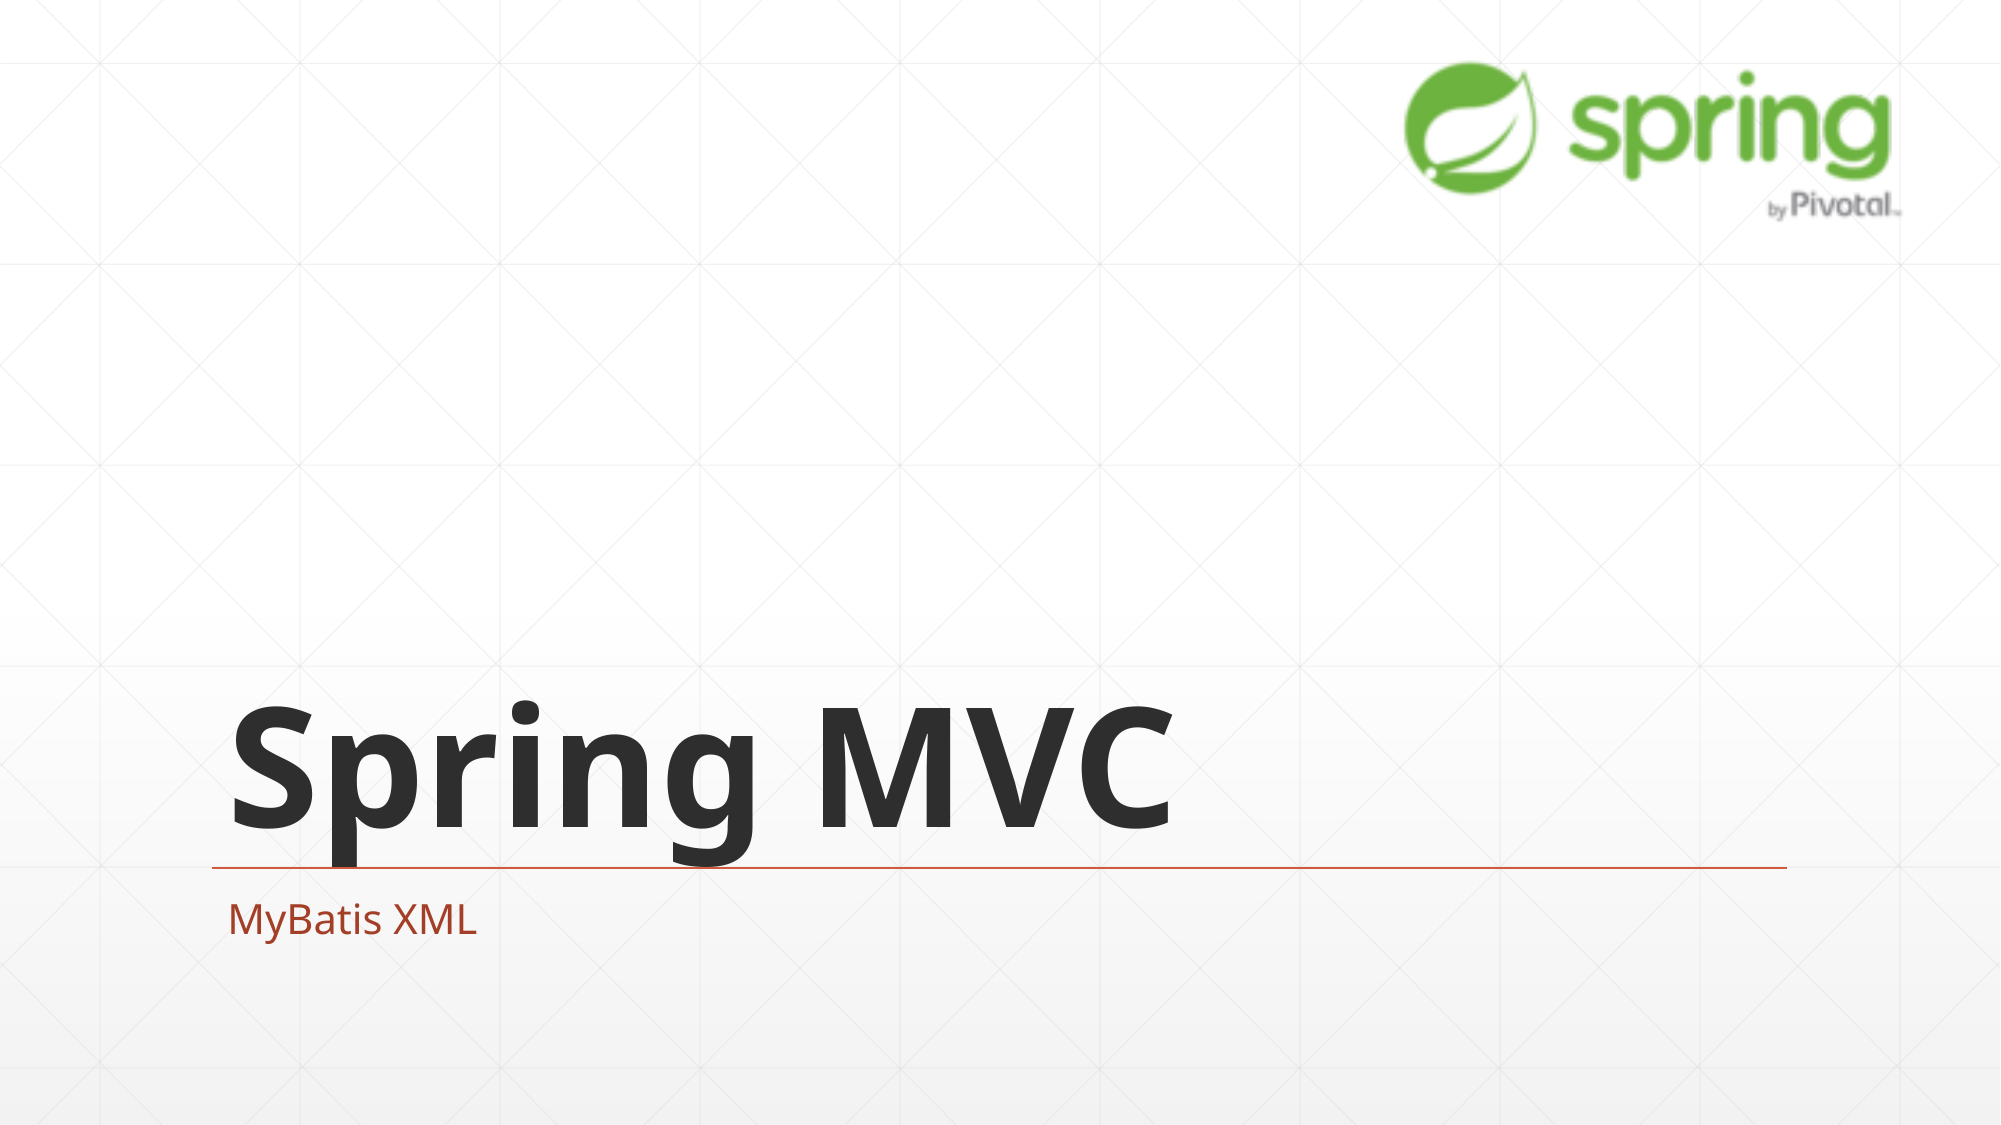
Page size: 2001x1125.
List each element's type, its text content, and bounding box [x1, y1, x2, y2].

title Spring MVC [212, 313, 1788, 869]
subtitle MyBatis XML [212, 891, 1788, 967]
picture [1400, 59, 1909, 225]
